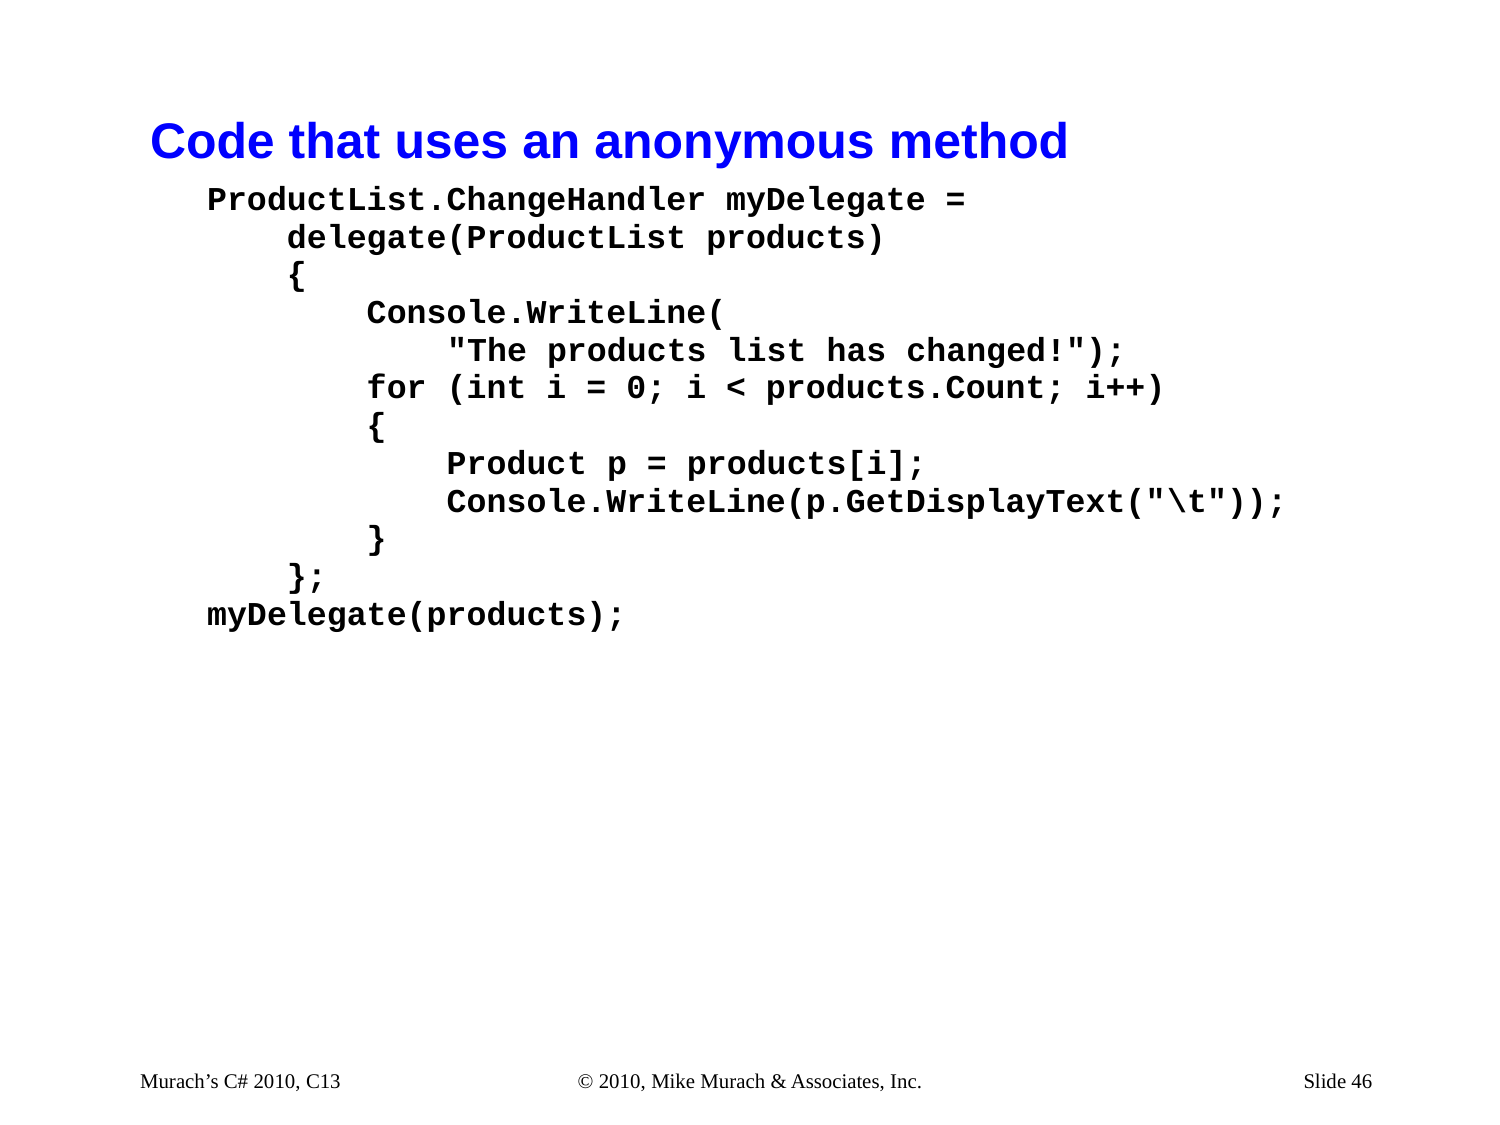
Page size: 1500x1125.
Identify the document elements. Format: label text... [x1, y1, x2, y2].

slide_number Slide 46 [1074, 1025, 1388, 1100]
slide_number Murach’s C# 2010, C13 [125, 1025, 450, 1100]
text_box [149, 112, 1352, 650]
footer © 2010, Mike Murach & Associates, Inc. [474, 1025, 1025, 1100]
